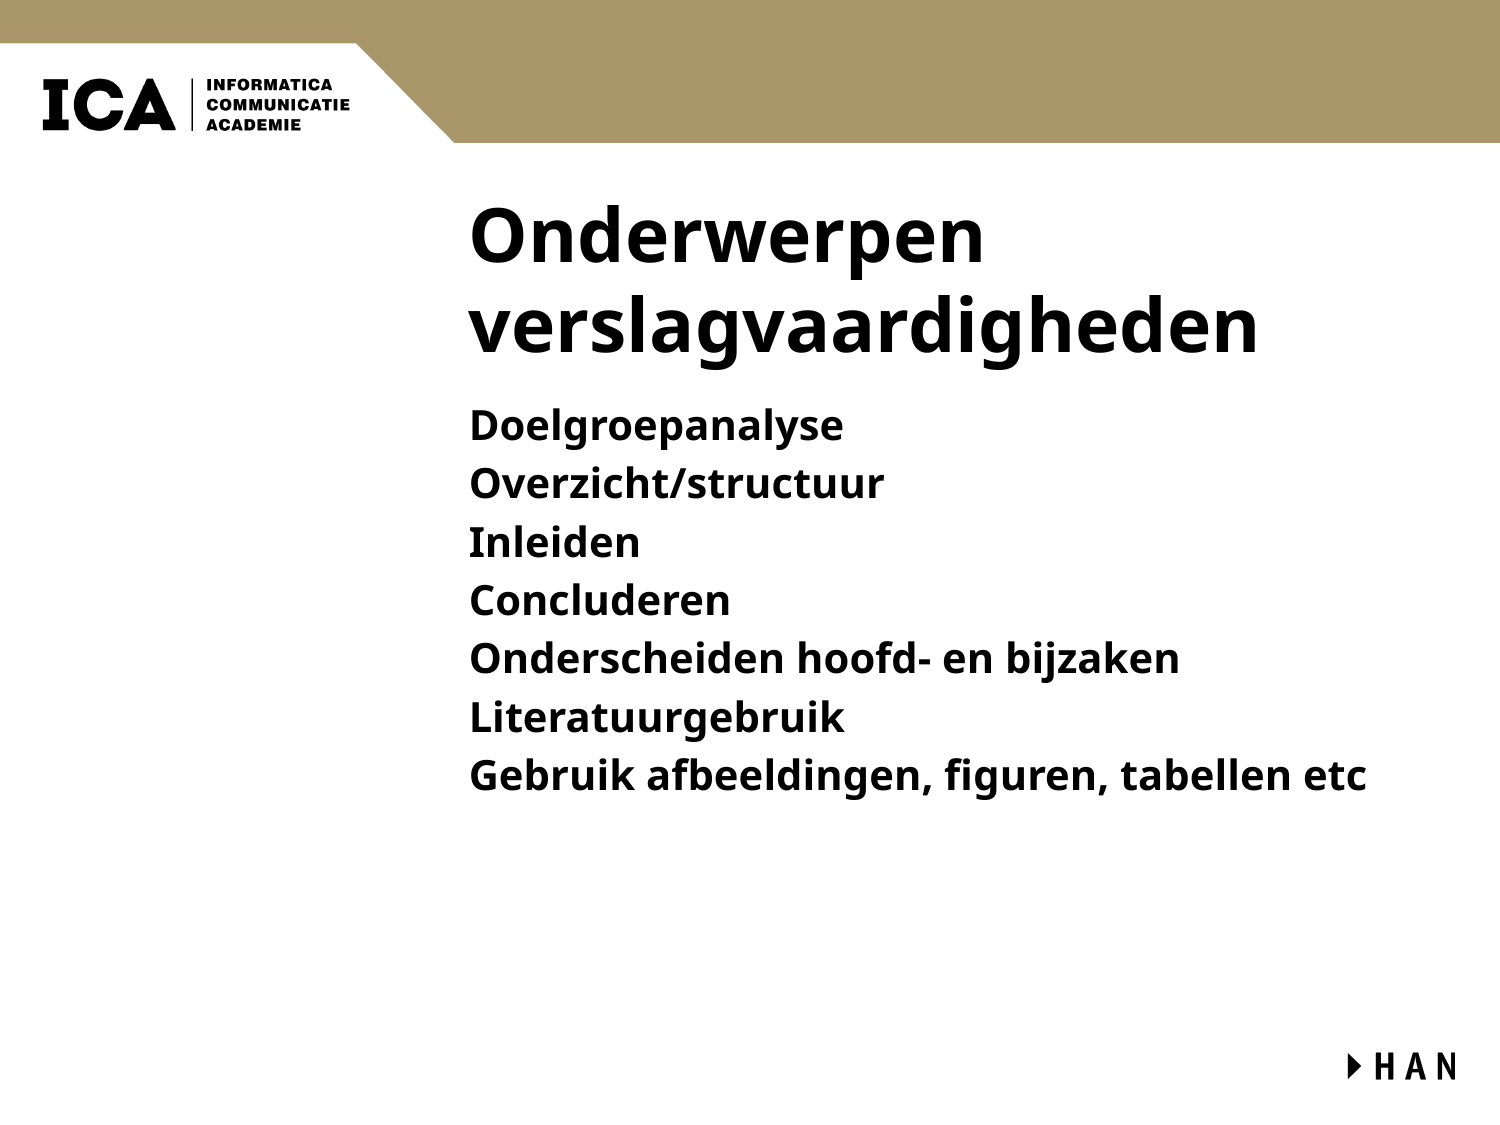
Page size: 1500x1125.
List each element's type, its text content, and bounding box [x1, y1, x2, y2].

title Onderwerpen verslagvaardigheden [453, 179, 1455, 287]
list Doelgroepanalyse Overzicht/structuur Inleiden Concluderen Onderscheiden hoofd- en bijzaken Literatuurgebruik Gebruik afbeeldingen, figuren, tabellen etc [453, 391, 1455, 1040]
